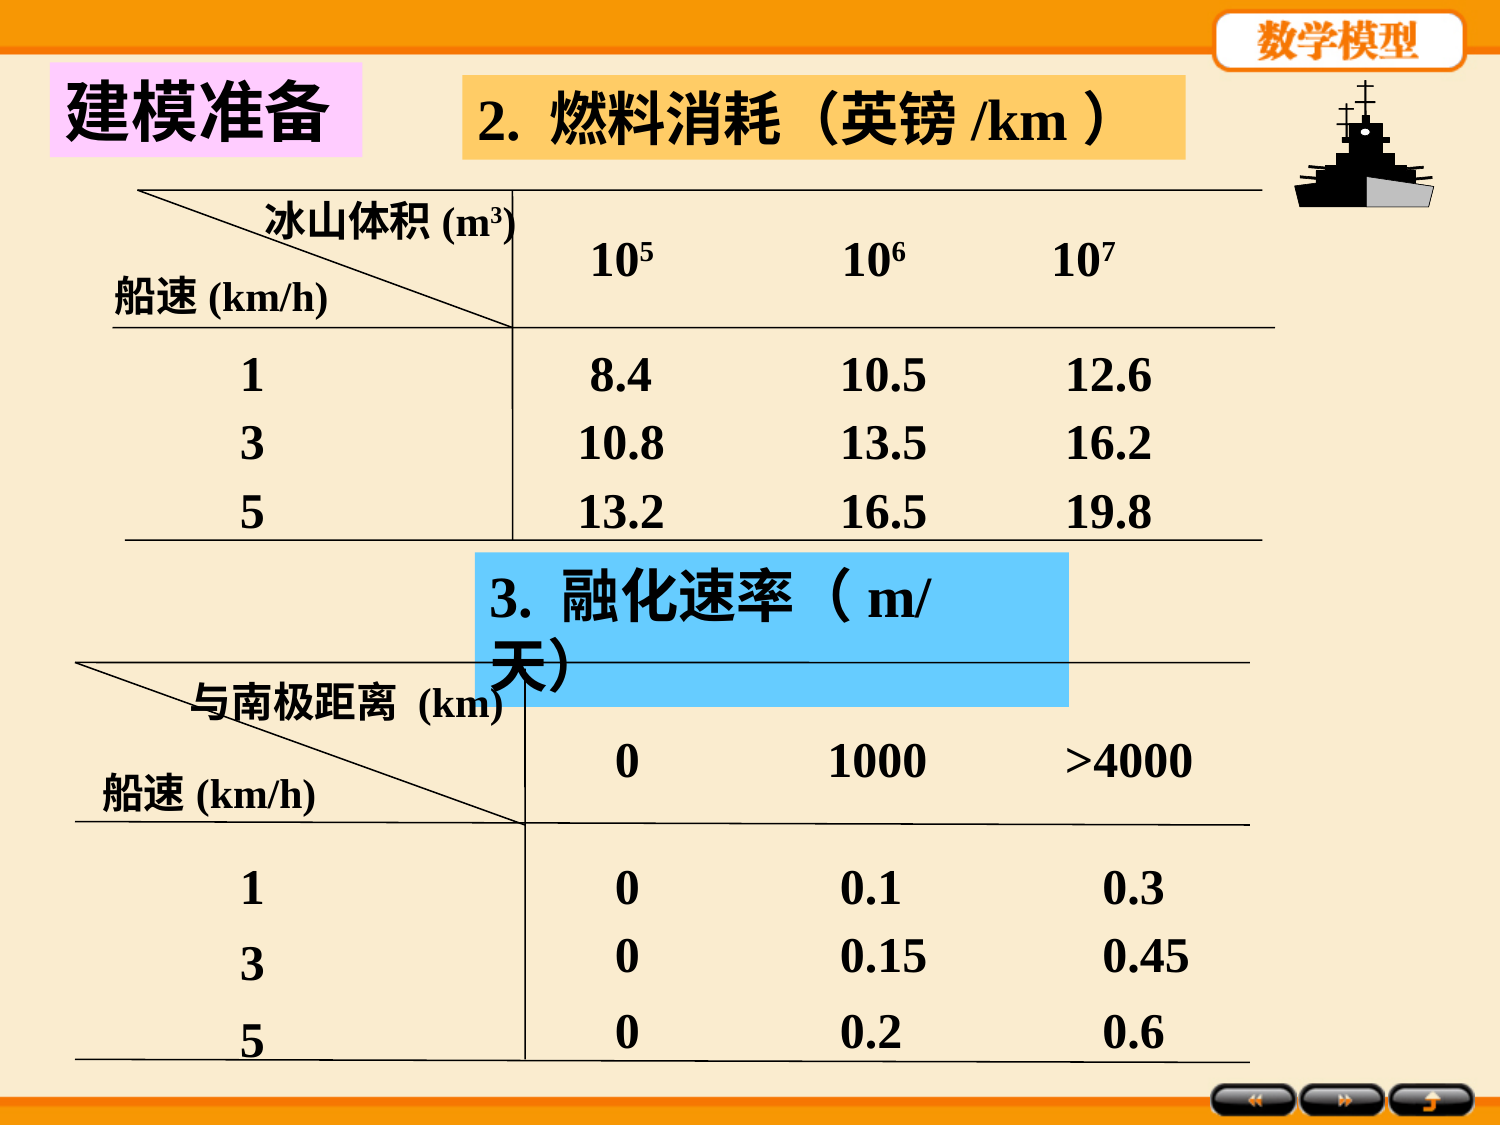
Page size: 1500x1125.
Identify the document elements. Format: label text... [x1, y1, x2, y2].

text_box 建模准备 [49, 62, 363, 158]
text_box 2. 燃料消耗（英镑/km） [462, 75, 1186, 160]
picture [0, 0, 1500, 1125]
text_box 3. 融化速率（m/天） [474, 555, 1069, 660]
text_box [74, 662, 1338, 1076]
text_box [1293, 79, 1436, 209]
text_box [99, 187, 1363, 547]
